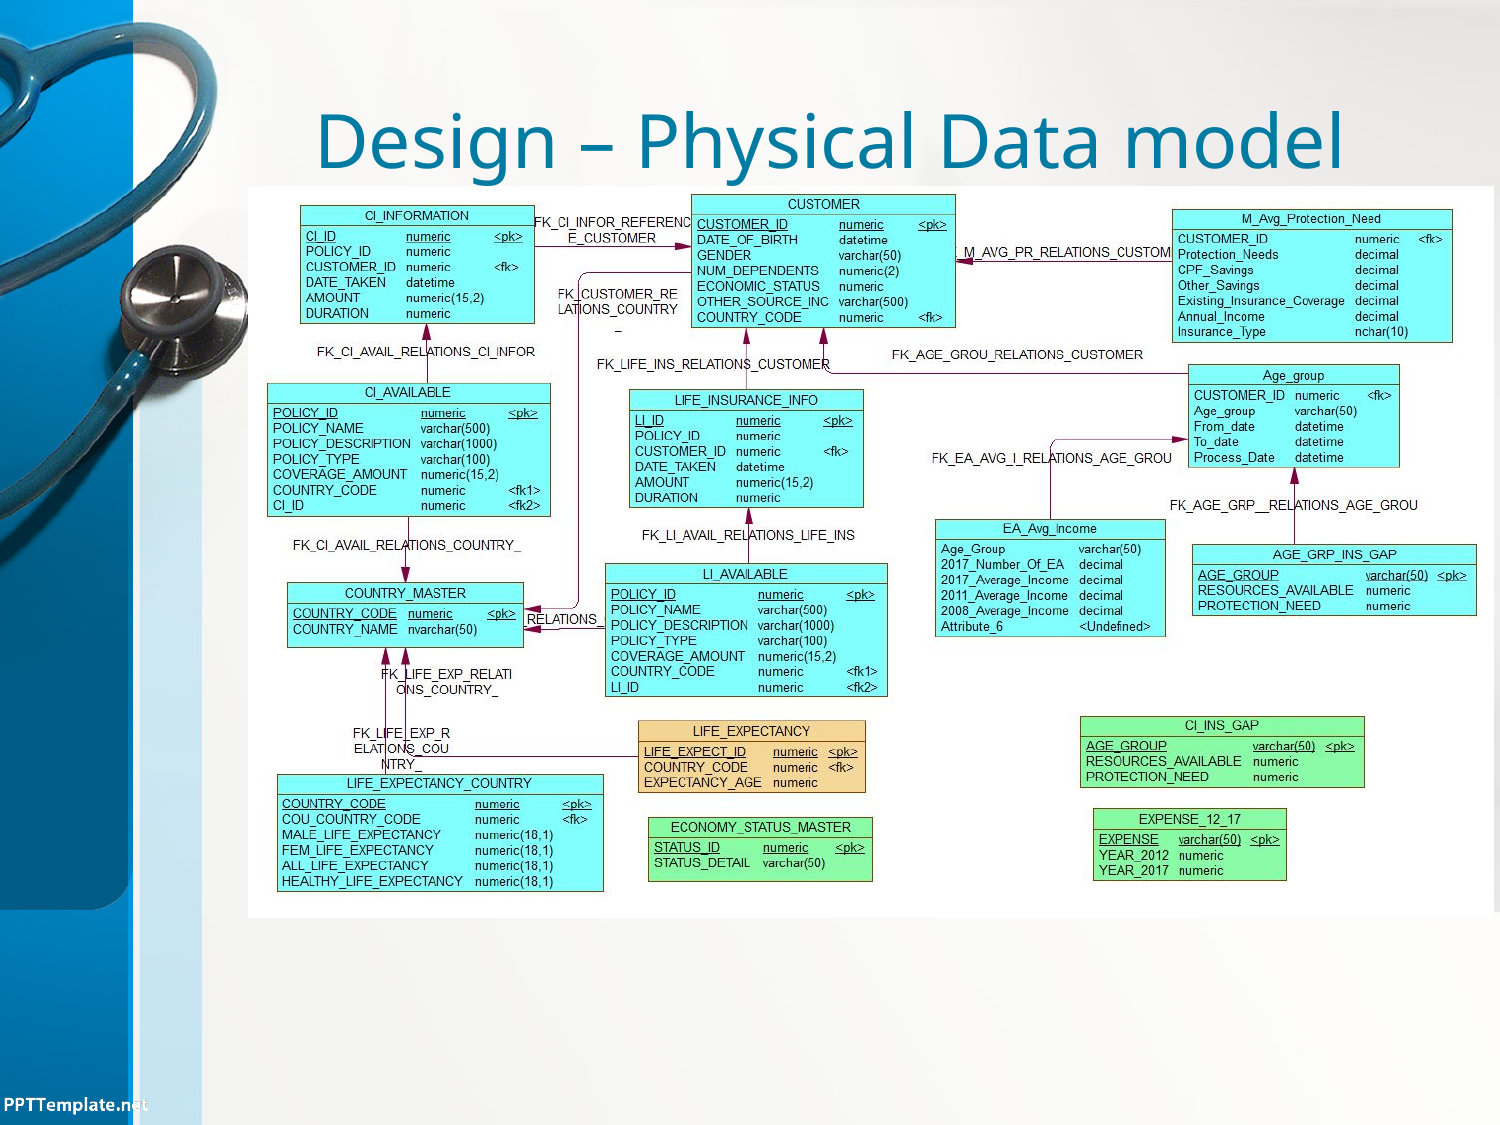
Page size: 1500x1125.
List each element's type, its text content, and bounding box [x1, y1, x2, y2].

title Design – Physical Data model [299, 45, 1400, 185]
picture [100, 1100, 105, 1110]
picture [0, 0, 1500, 1125]
picture [58, 1102, 65, 1110]
picture [27, 1098, 45, 1110]
picture [5, 1098, 10, 1110]
picture [16, 1098, 21, 1110]
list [248, 186, 1495, 918]
picture [90, 1102, 97, 1110]
picture [74, 1102, 81, 1114]
